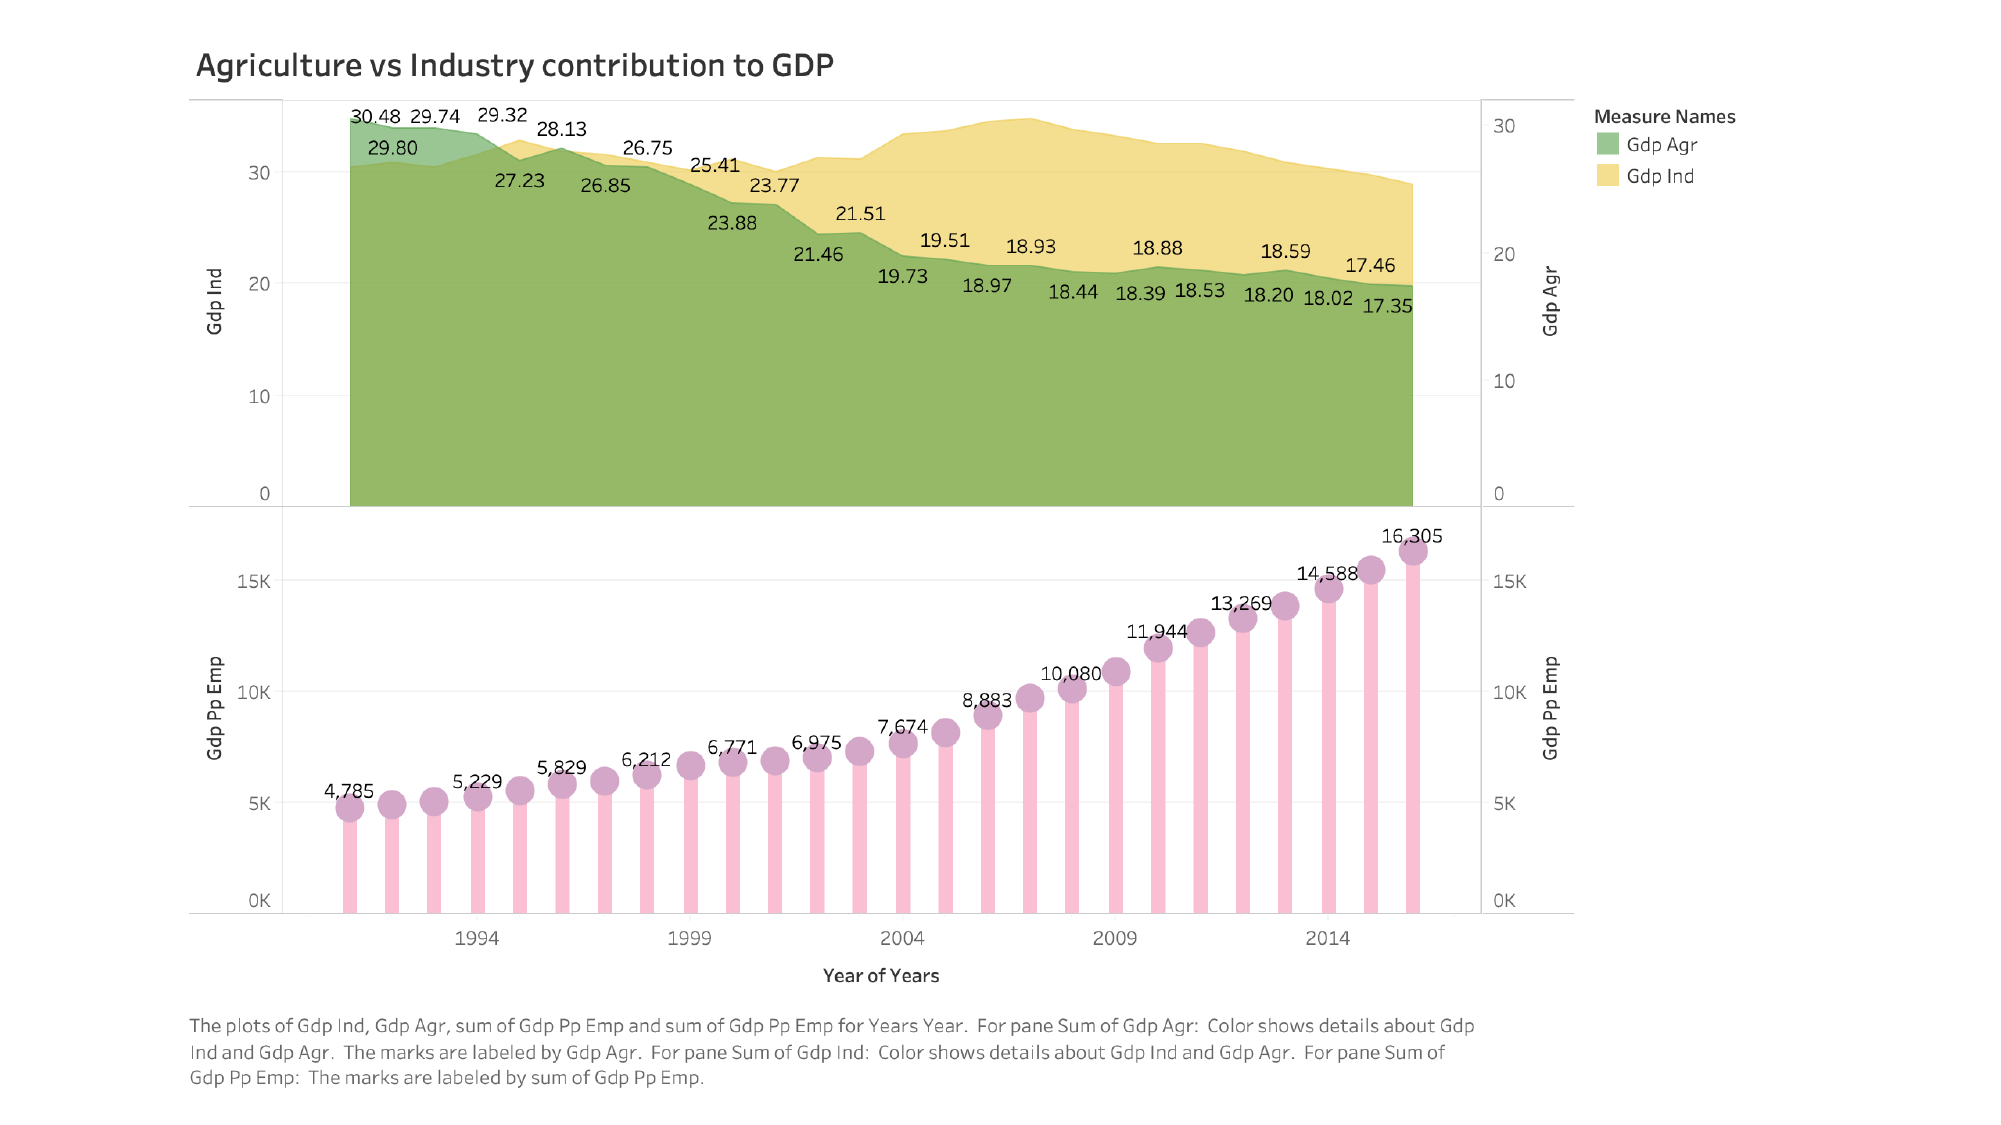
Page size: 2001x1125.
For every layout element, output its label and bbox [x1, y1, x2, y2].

picture [189, 32, 1811, 1093]
